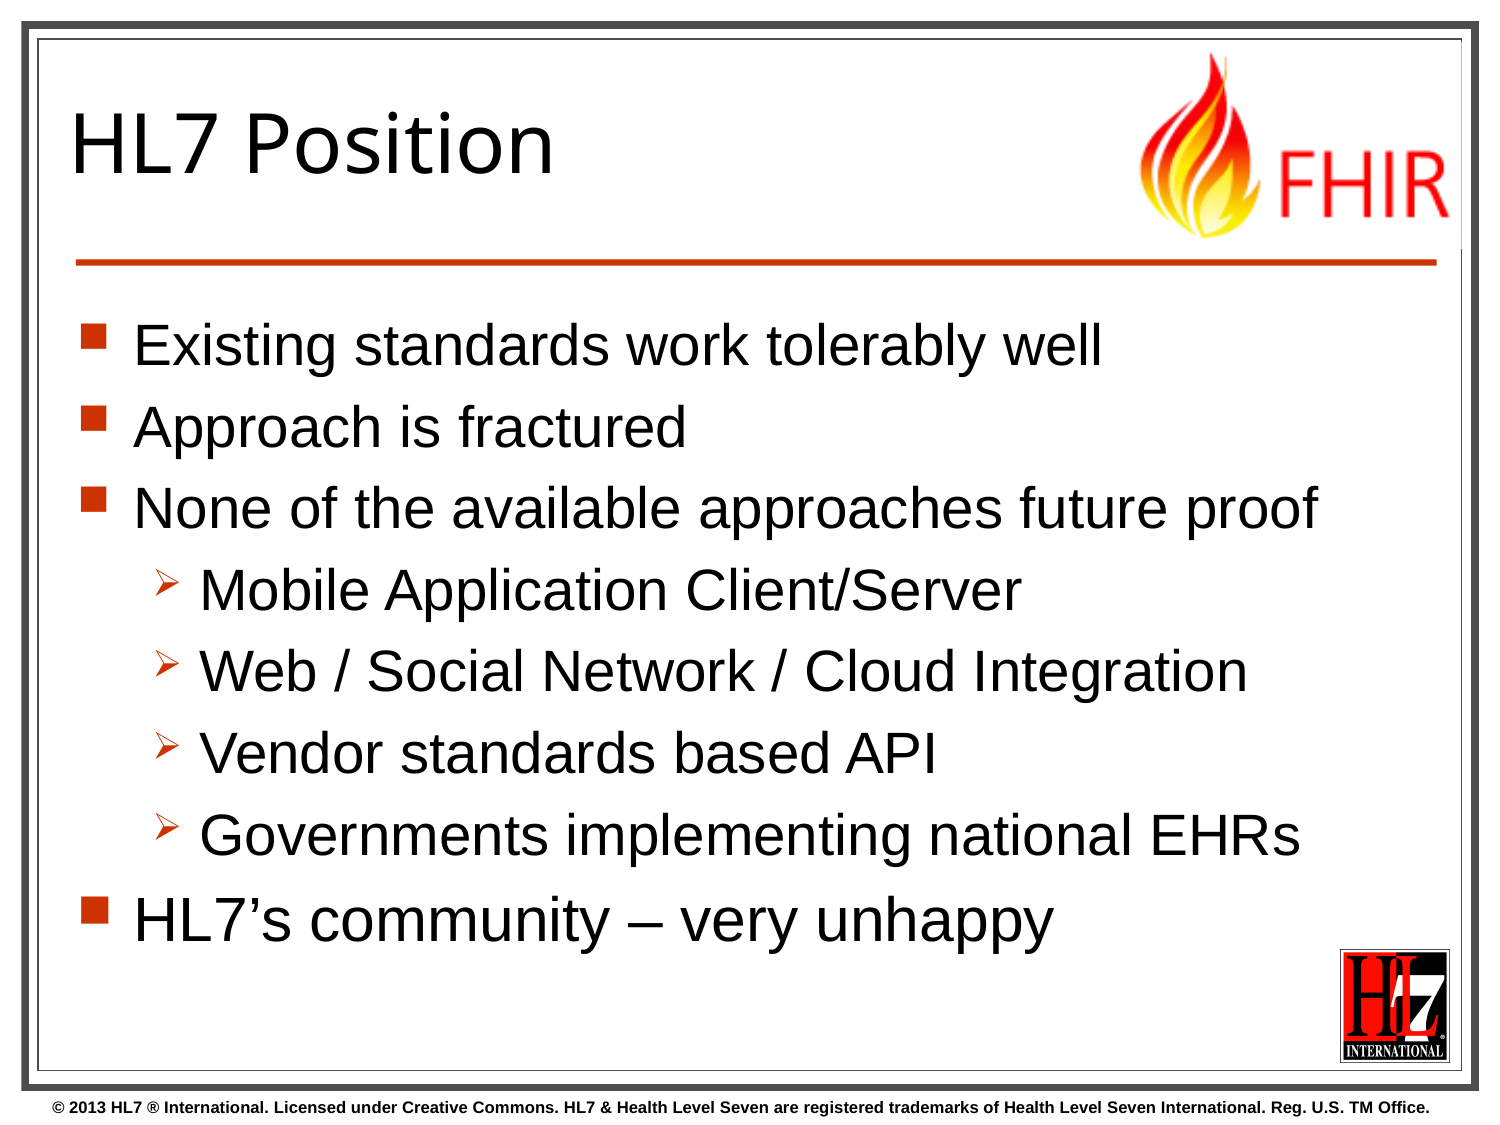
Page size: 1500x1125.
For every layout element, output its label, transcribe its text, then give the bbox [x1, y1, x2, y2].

picture [1128, 42, 1462, 249]
list Existing standards work tolerably well Approach is fractured None of the available approaches future proof Mobile Application Client/Server Web / Social Network / Cloud Integration Vendor standards based API Governments implementing national EHRs HL7’s community – very unhappy [62, 299, 1438, 1035]
picture [1340, 949, 1450, 1063]
title HL7 Position [53, 54, 1128, 244]
